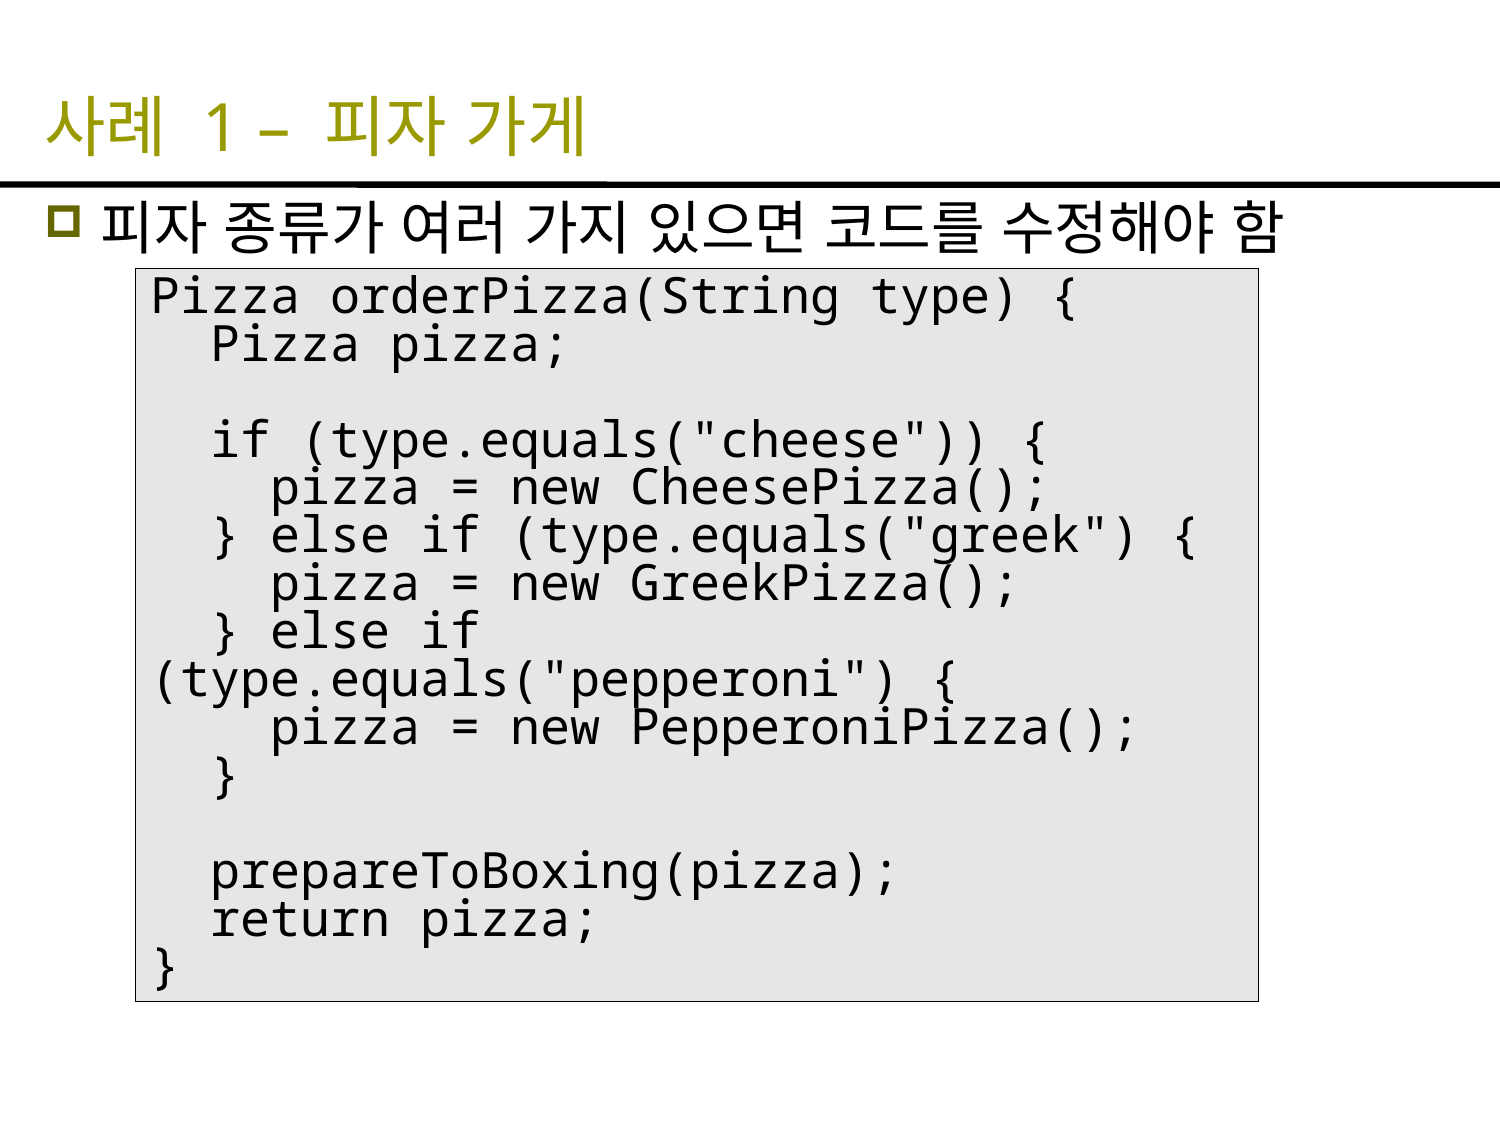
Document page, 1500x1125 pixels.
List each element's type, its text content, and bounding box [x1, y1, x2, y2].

text_box Pizza orderPizza(String type) { Pizza pizza; if (type.equals("cheese")) { pizza = new CheesePizza(); } else if (type.equals("greek") { pizza = new GreekPizza(); } else if (type.equals("pepperoni") { pizza = new PepperoniPizza(); } prepareToBoxing(pizza); return pizza; } [135, 268, 1258, 1002]
list 피자 종류가 여러 가지 있으면 코드를 수정해야 함 [29, 184, 1471, 1006]
title 사례 1 – 피자 가게 [29, 45, 1471, 173]
